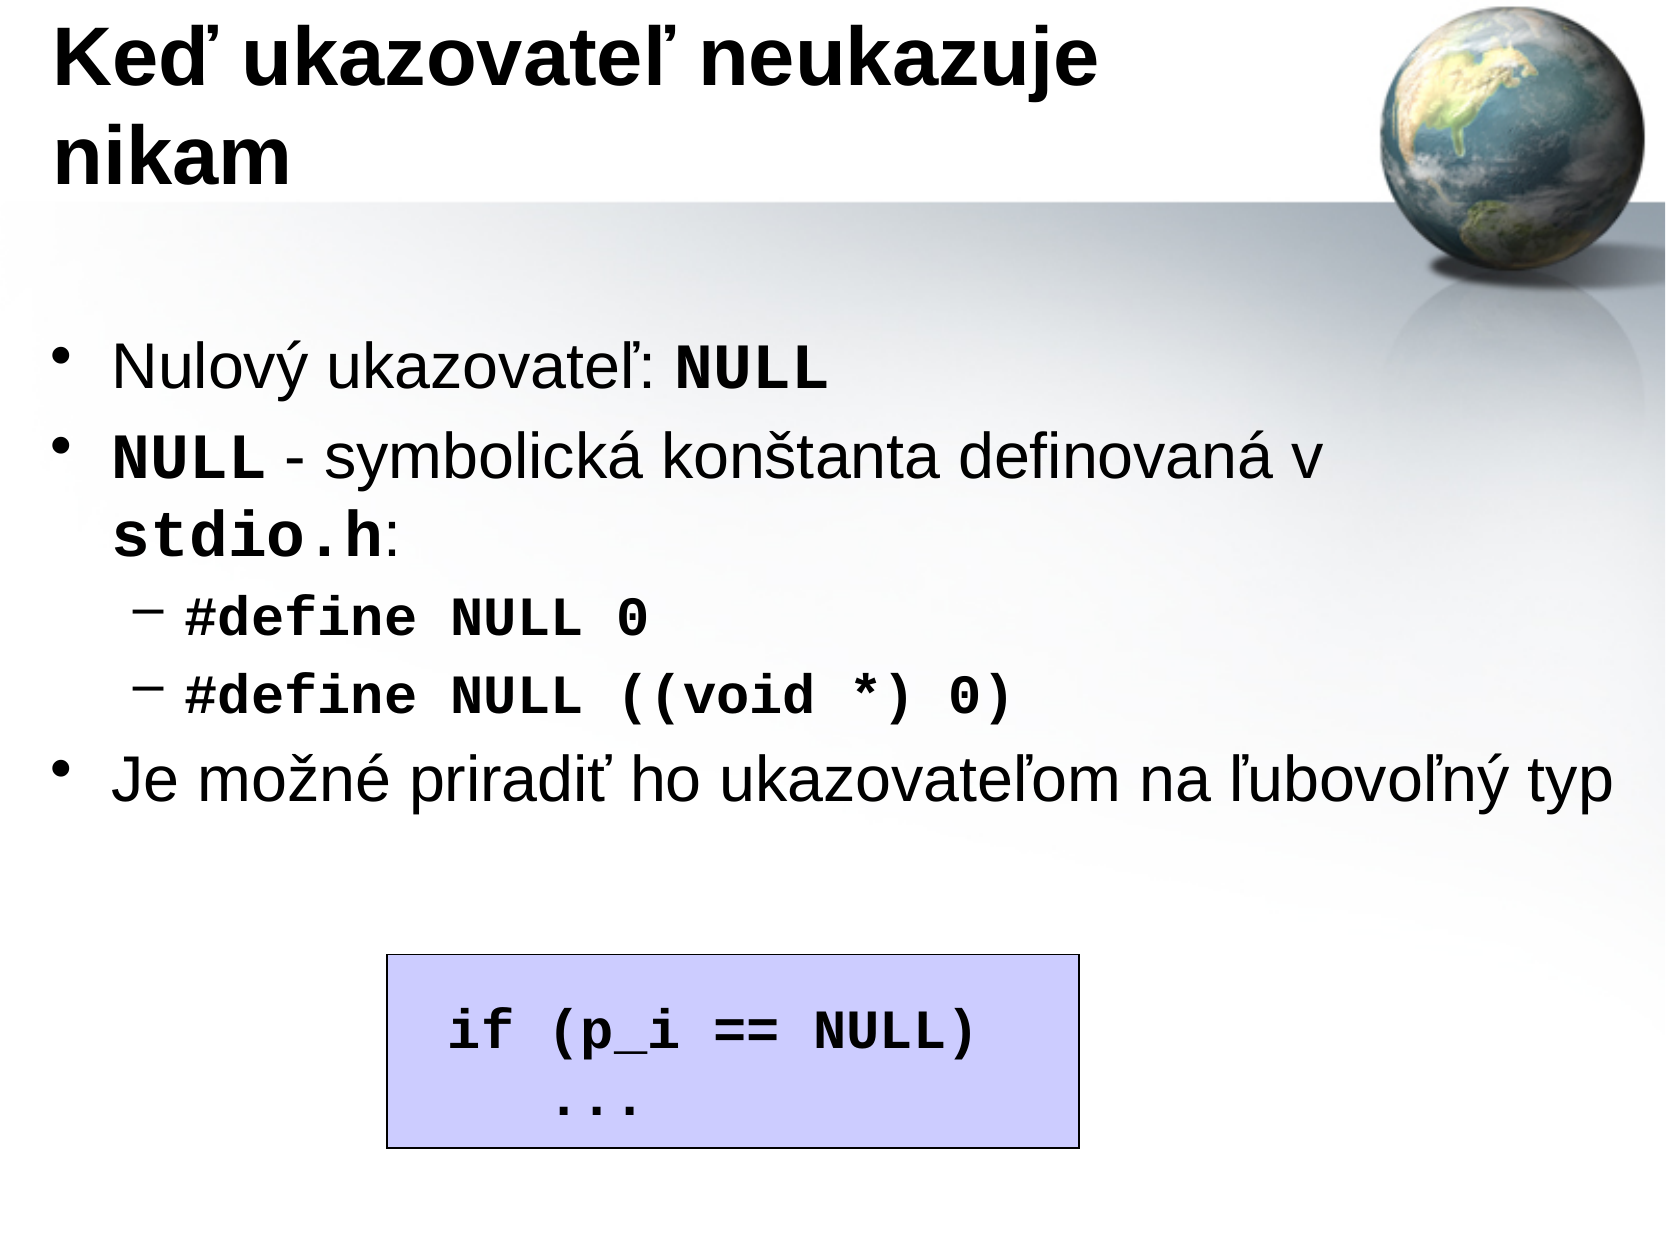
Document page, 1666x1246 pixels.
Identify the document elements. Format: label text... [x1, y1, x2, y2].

text_box [387, 954, 1079, 1149]
title Keď ukazovateľ neukazuje nikam [37, 24, 1375, 179]
picture [0, 0, 1666, 1246]
text_box if (p_i == NULL) ... [431, 985, 1120, 1135]
list Nulový ukazovateľ: NULL NULL - symbolická konštanta definovaná v stdio.h: #define NULL 0 #define NULL ((void *) 0) Je možné priradiť ho ukazovateľom na ľubovoľný typ [34, 316, 1630, 985]
